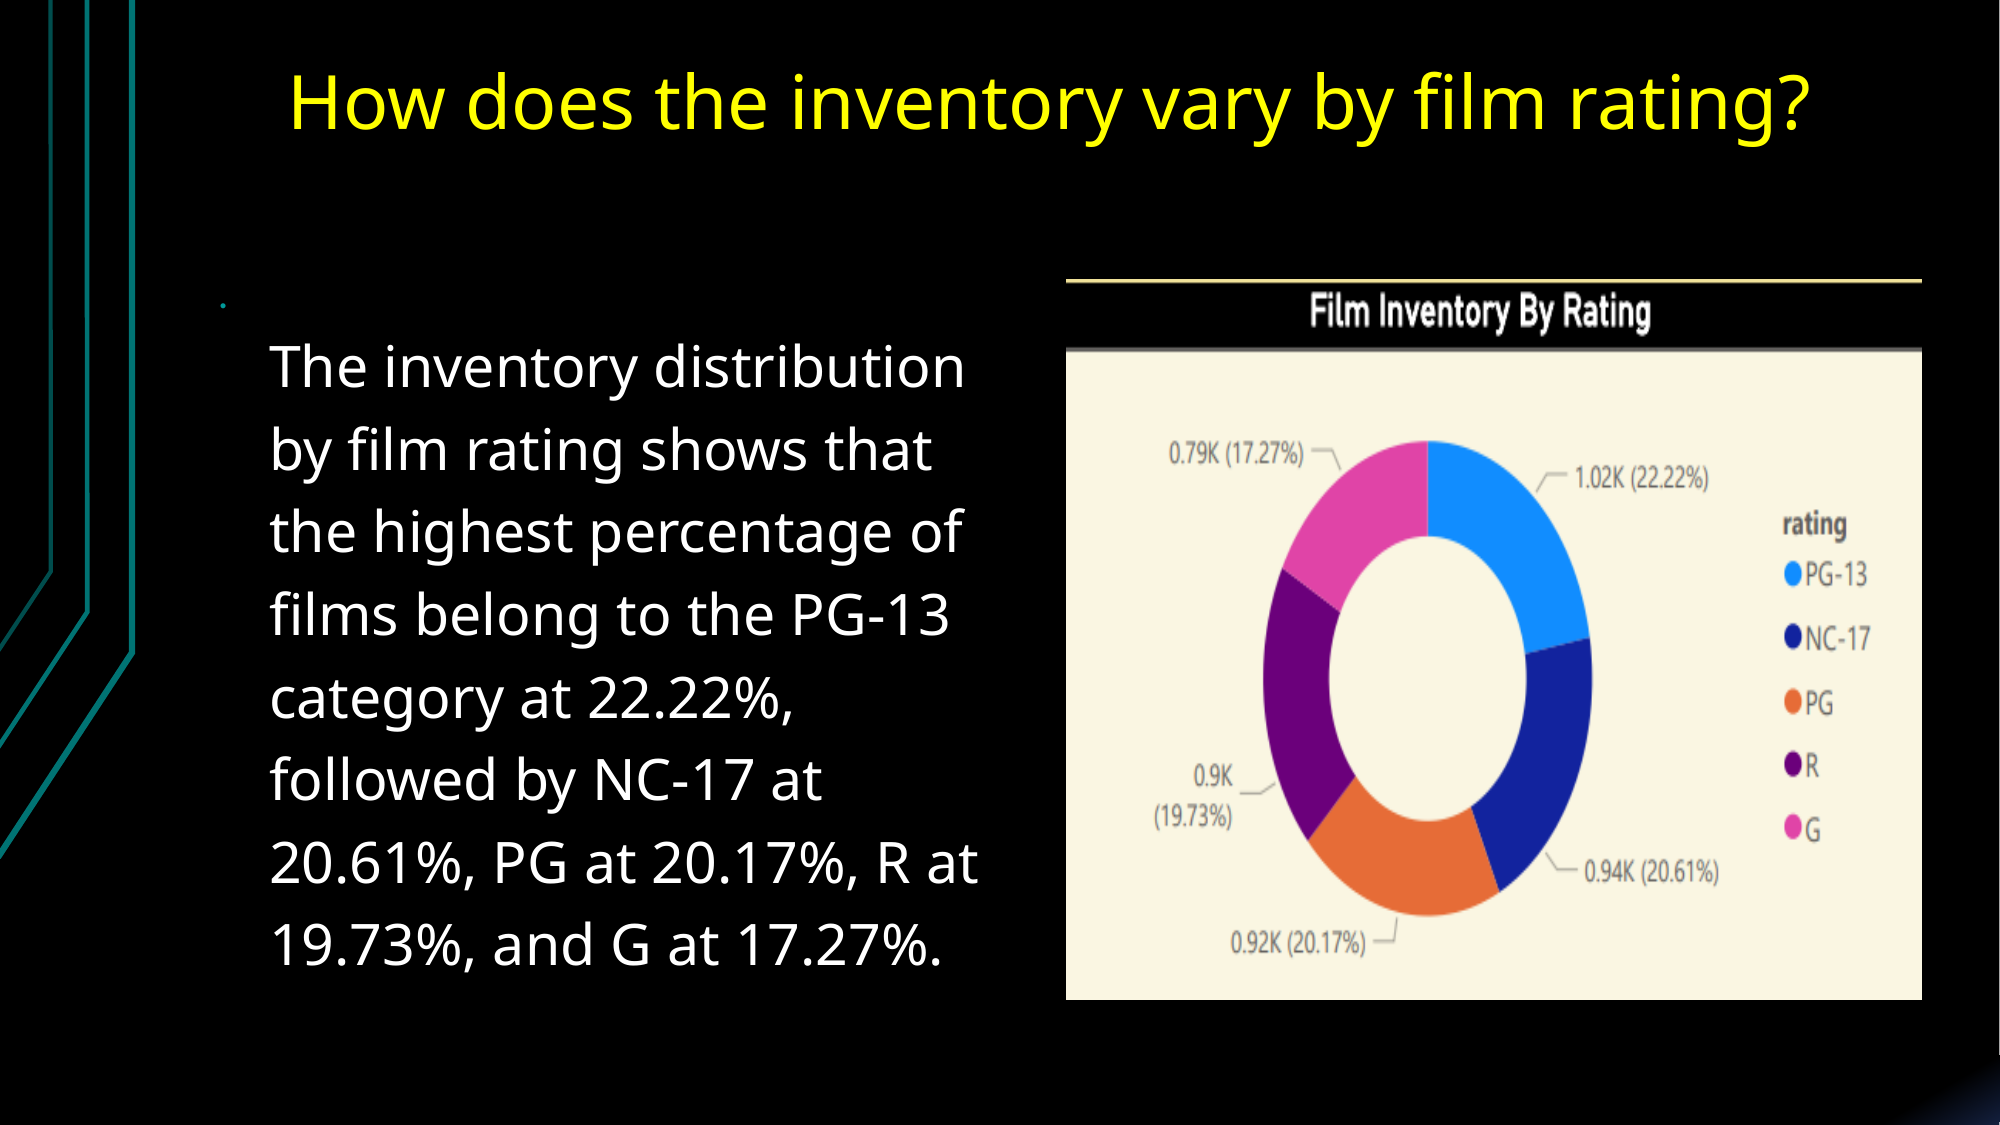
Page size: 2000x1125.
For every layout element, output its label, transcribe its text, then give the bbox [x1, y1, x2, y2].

title How does the inventory vary by film rating? [199, 45, 1900, 246]
list The inventory distribution by film rating shows that the highest percentage of films belong to the PG-13 category at 22.22%, followed by NC-17 at 20.61%, PG at 20.17%, R at 19.73%, and G at 17.27%. [199, 279, 1033, 1013]
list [1066, 279, 1922, 1000]
